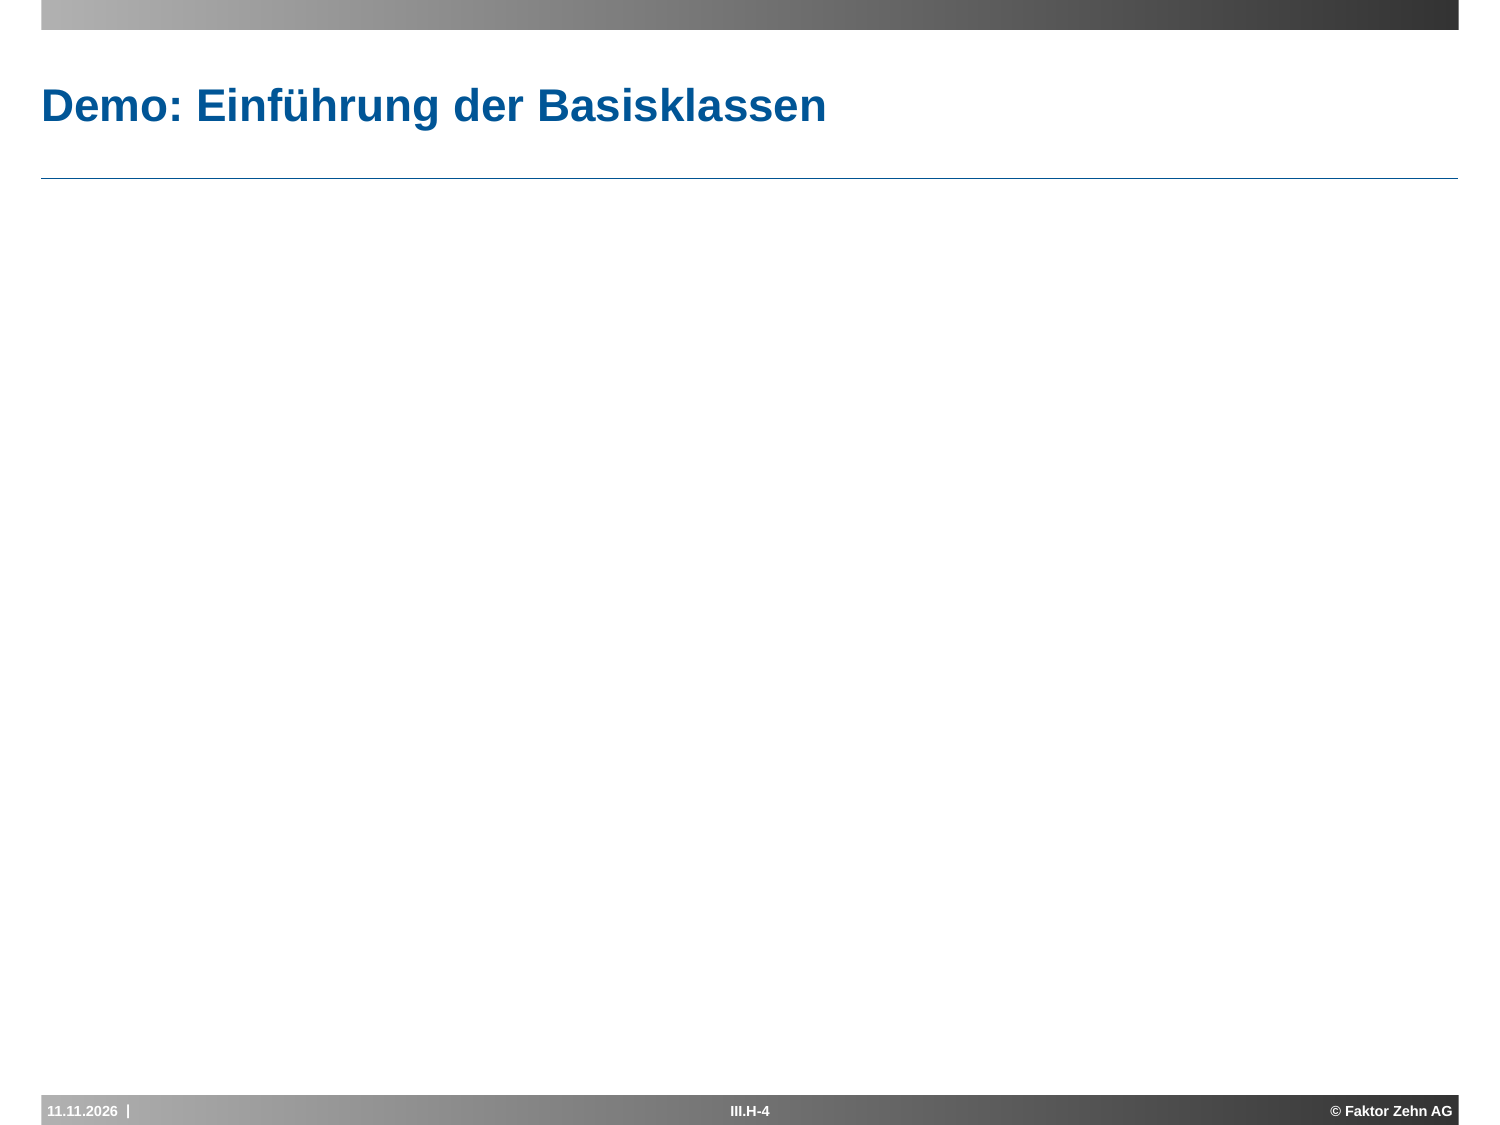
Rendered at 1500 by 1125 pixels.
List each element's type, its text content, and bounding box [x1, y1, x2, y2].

title Demo: Einführung der Basisklassen [41, 29, 1459, 178]
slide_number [41, 1095, 142, 1125]
slide_number III.H-4 [702, 1095, 798, 1125]
picture [41, 0, 1459, 29]
picture [798, 1095, 1459, 1125]
picture [142, 1095, 702, 1125]
